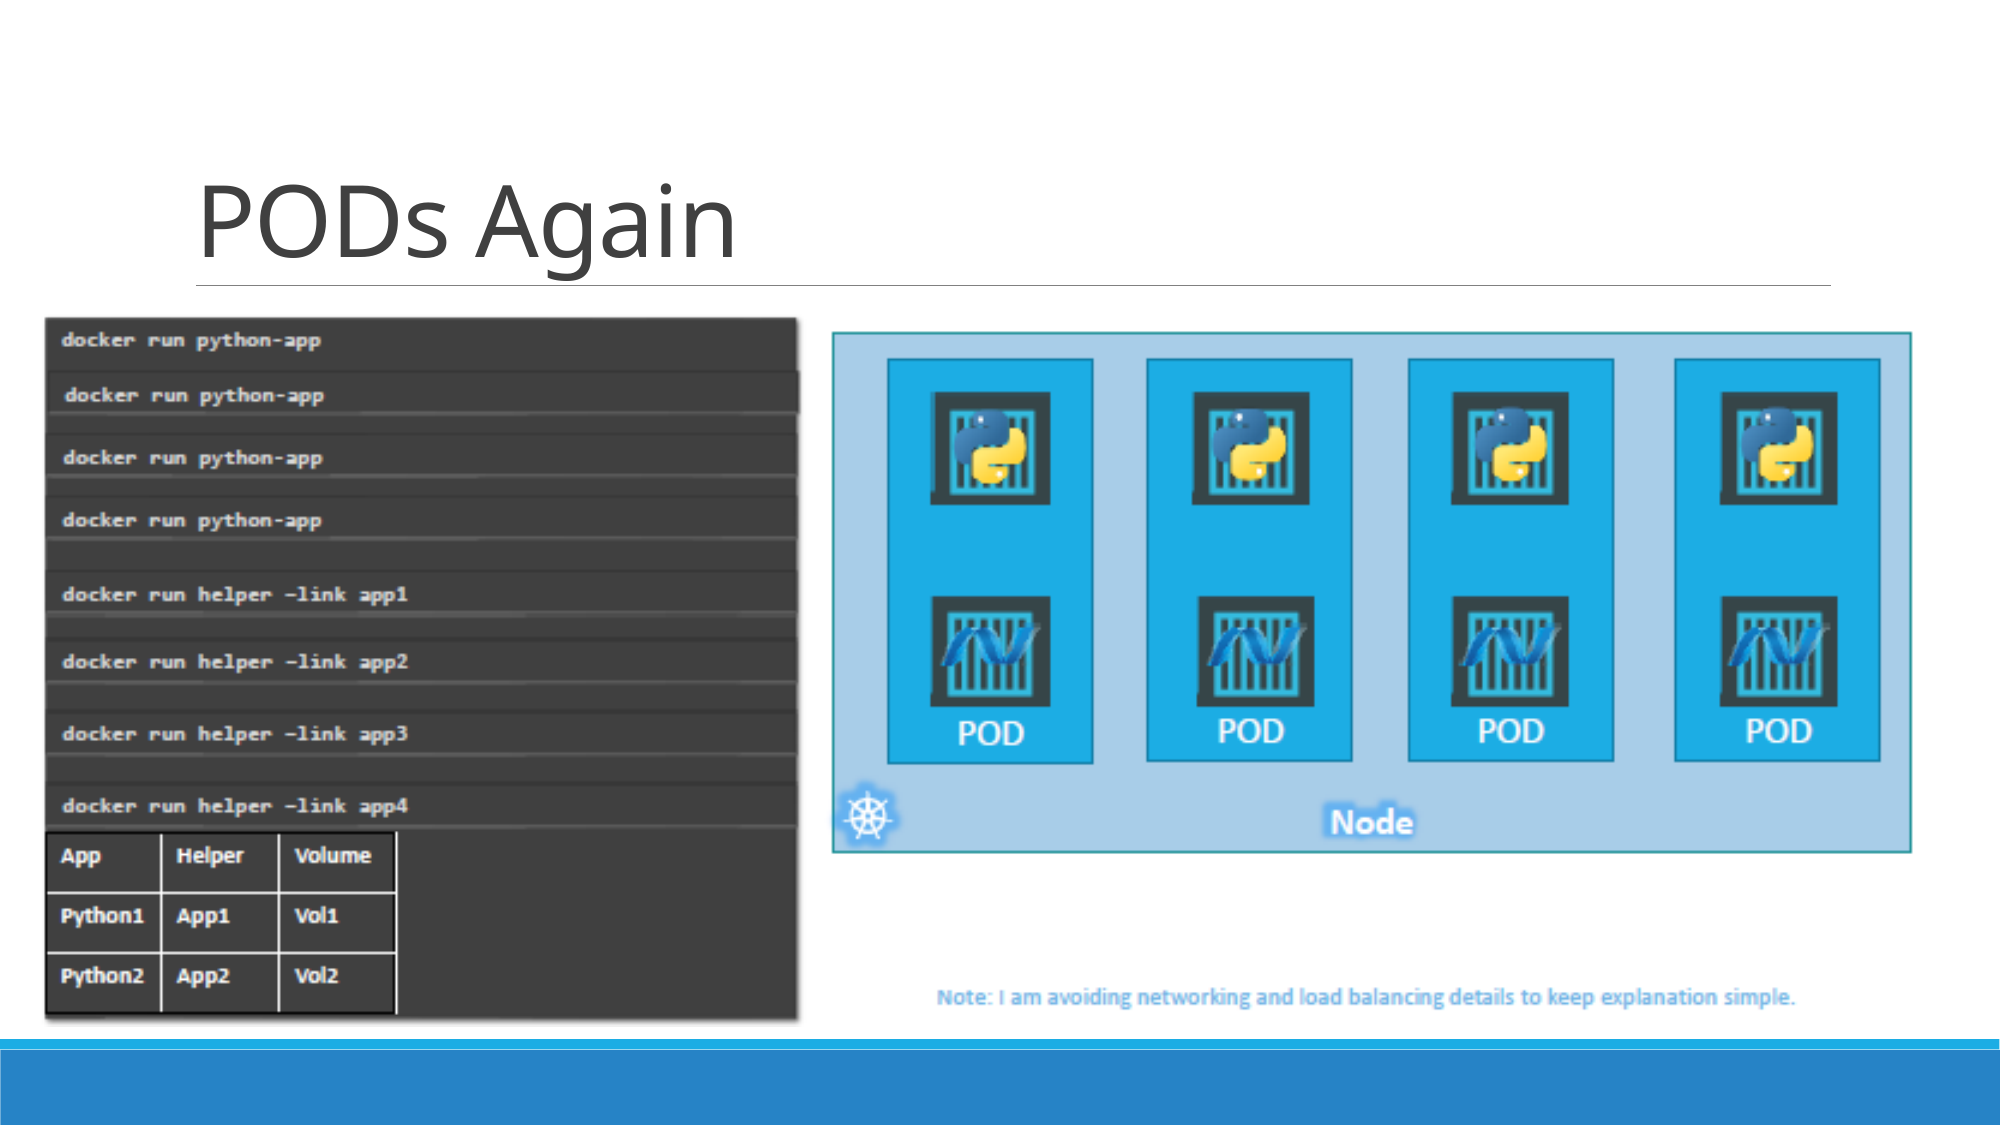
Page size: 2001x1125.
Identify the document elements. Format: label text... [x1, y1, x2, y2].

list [36, 311, 1915, 1027]
title PODs Again [180, 47, 1830, 285]
